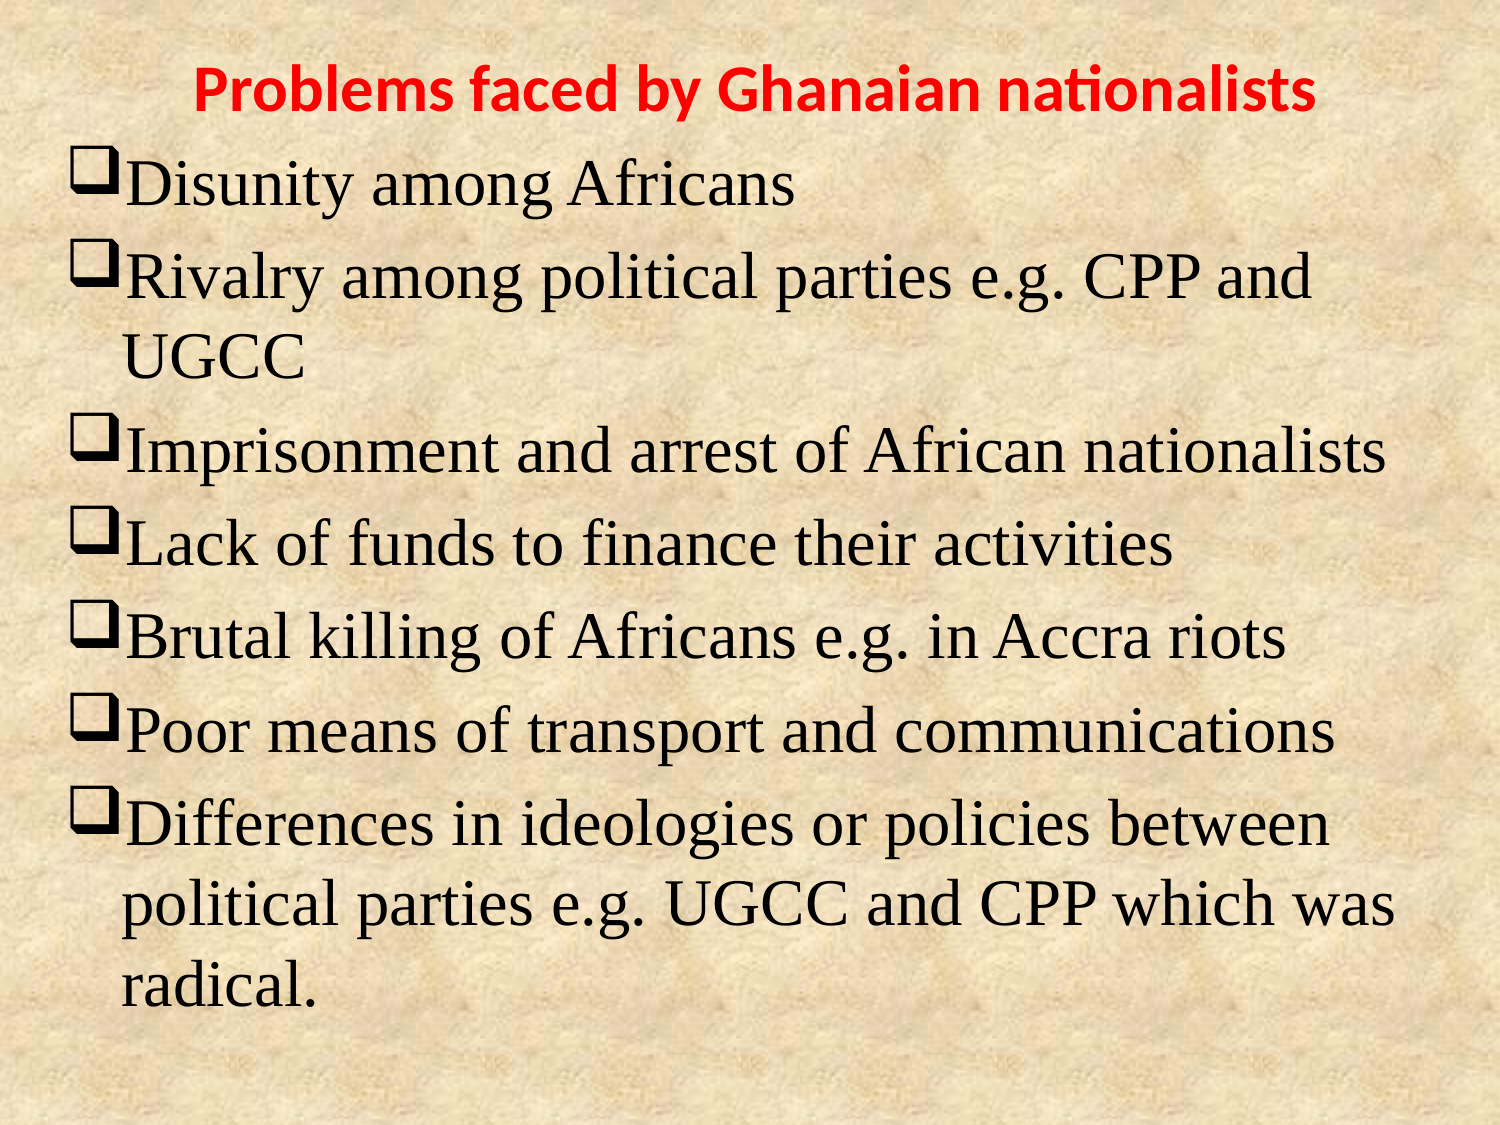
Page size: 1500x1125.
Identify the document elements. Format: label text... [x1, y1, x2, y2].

picture [0, 0, 1500, 1125]
list Problems faced by Ghanaian nationalists Disunity among Africans Rivalry among political parties e.g. CPP and UGCC Imprisonment and arrest of African nationalists Lack of funds to finance their activities Brutal killing of Africans e.g. in Accra riots Poor means of transport and communications Differences in ideologies or policies between political parties e.g. UGCC and CPP which was radical. [50, 37, 1463, 1100]
